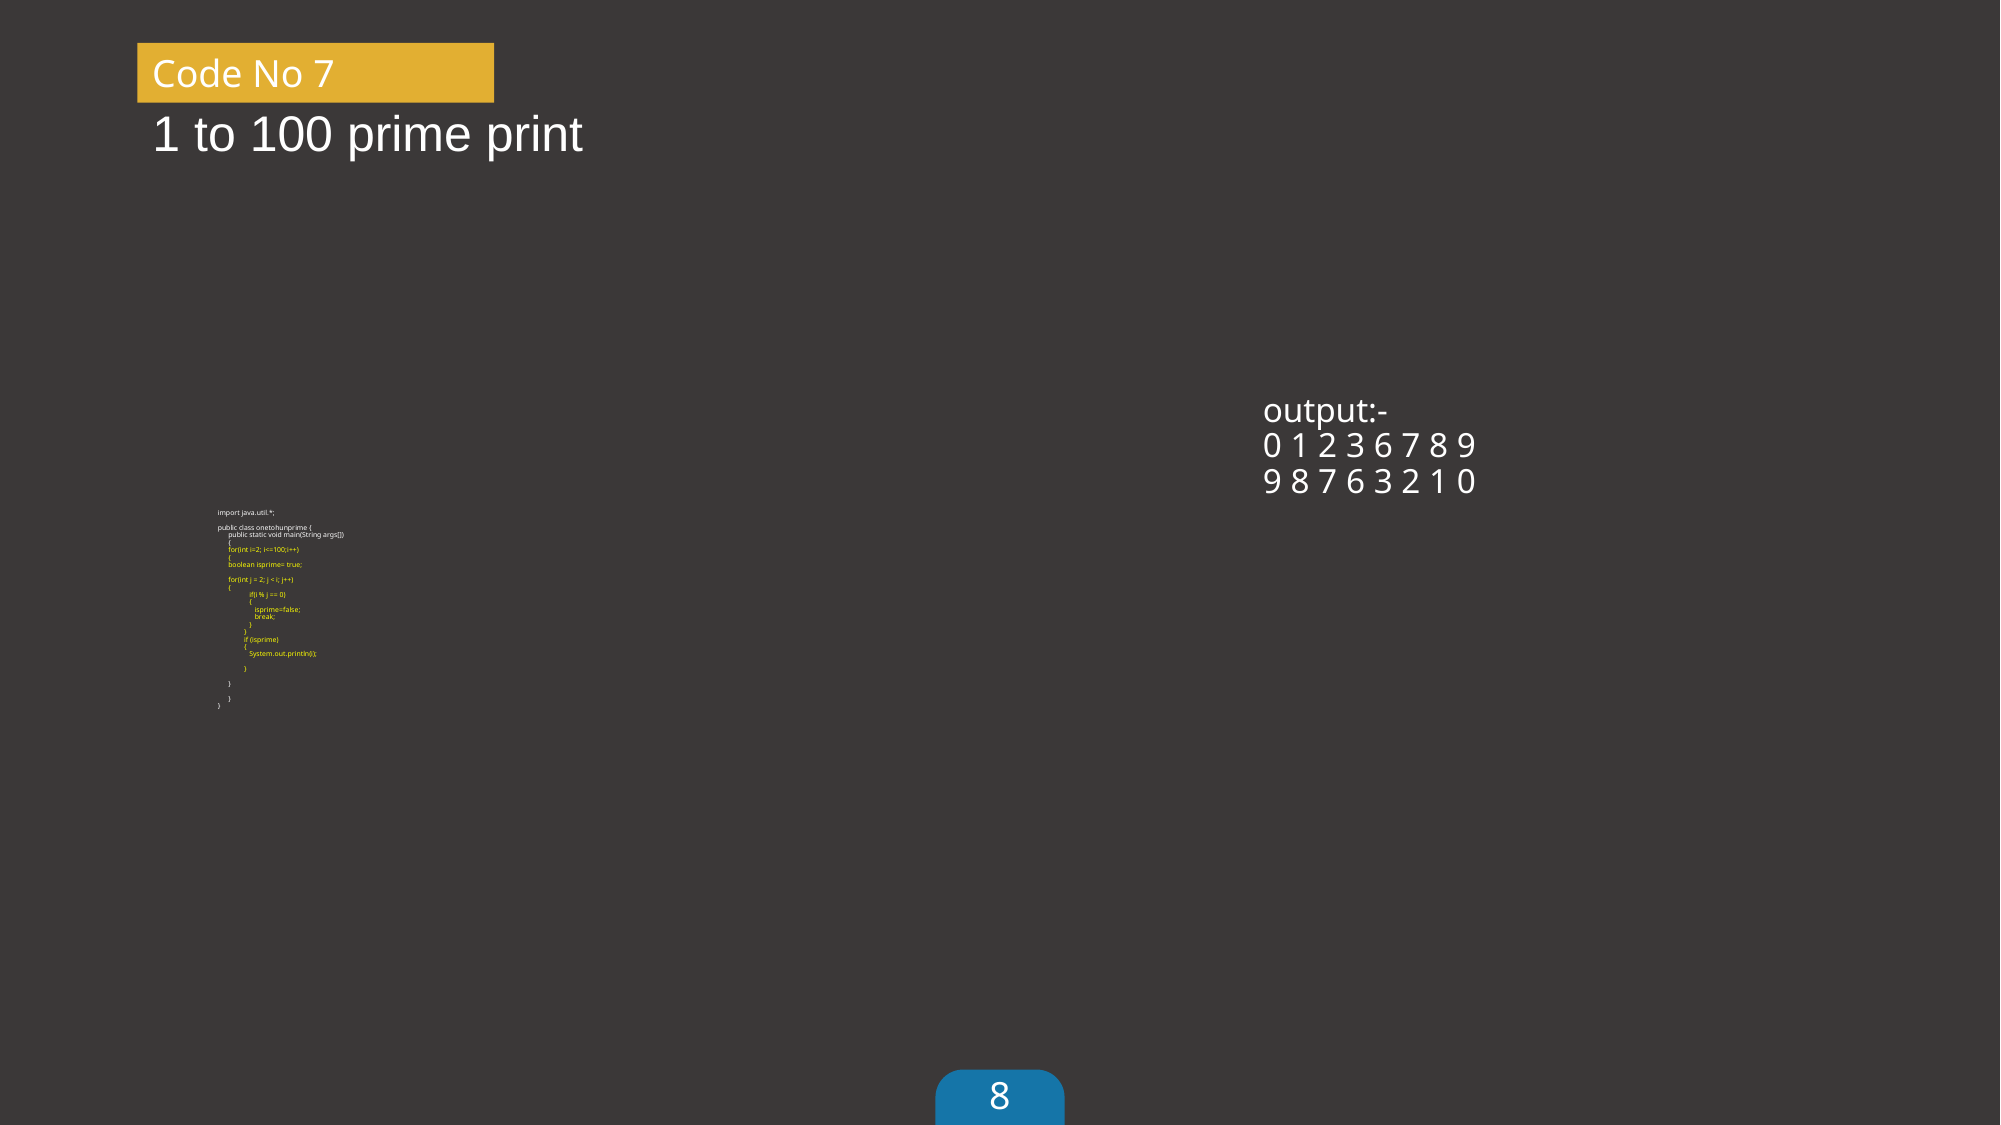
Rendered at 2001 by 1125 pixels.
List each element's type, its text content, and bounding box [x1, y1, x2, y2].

text_box import java.util.*; public class onetohunprime { public static void main(String args[]) { for(int i=2; i<=100;i++) { boolean isprime= true; for(int j = 2; j < i; j++) { if(i % j == 0) { isprime=false; break; } } if (isprime) { System.out.println(i); } } } } [202, 501, 1928, 719]
title 1 to 100 prime print [137, 26, 1863, 245]
text_box output:- 0 1 2 3 6 7 8 9 9 8 7 6 3 2 1 0 [1247, 338, 2000, 556]
text_box Code No 7 [137, 42, 495, 103]
